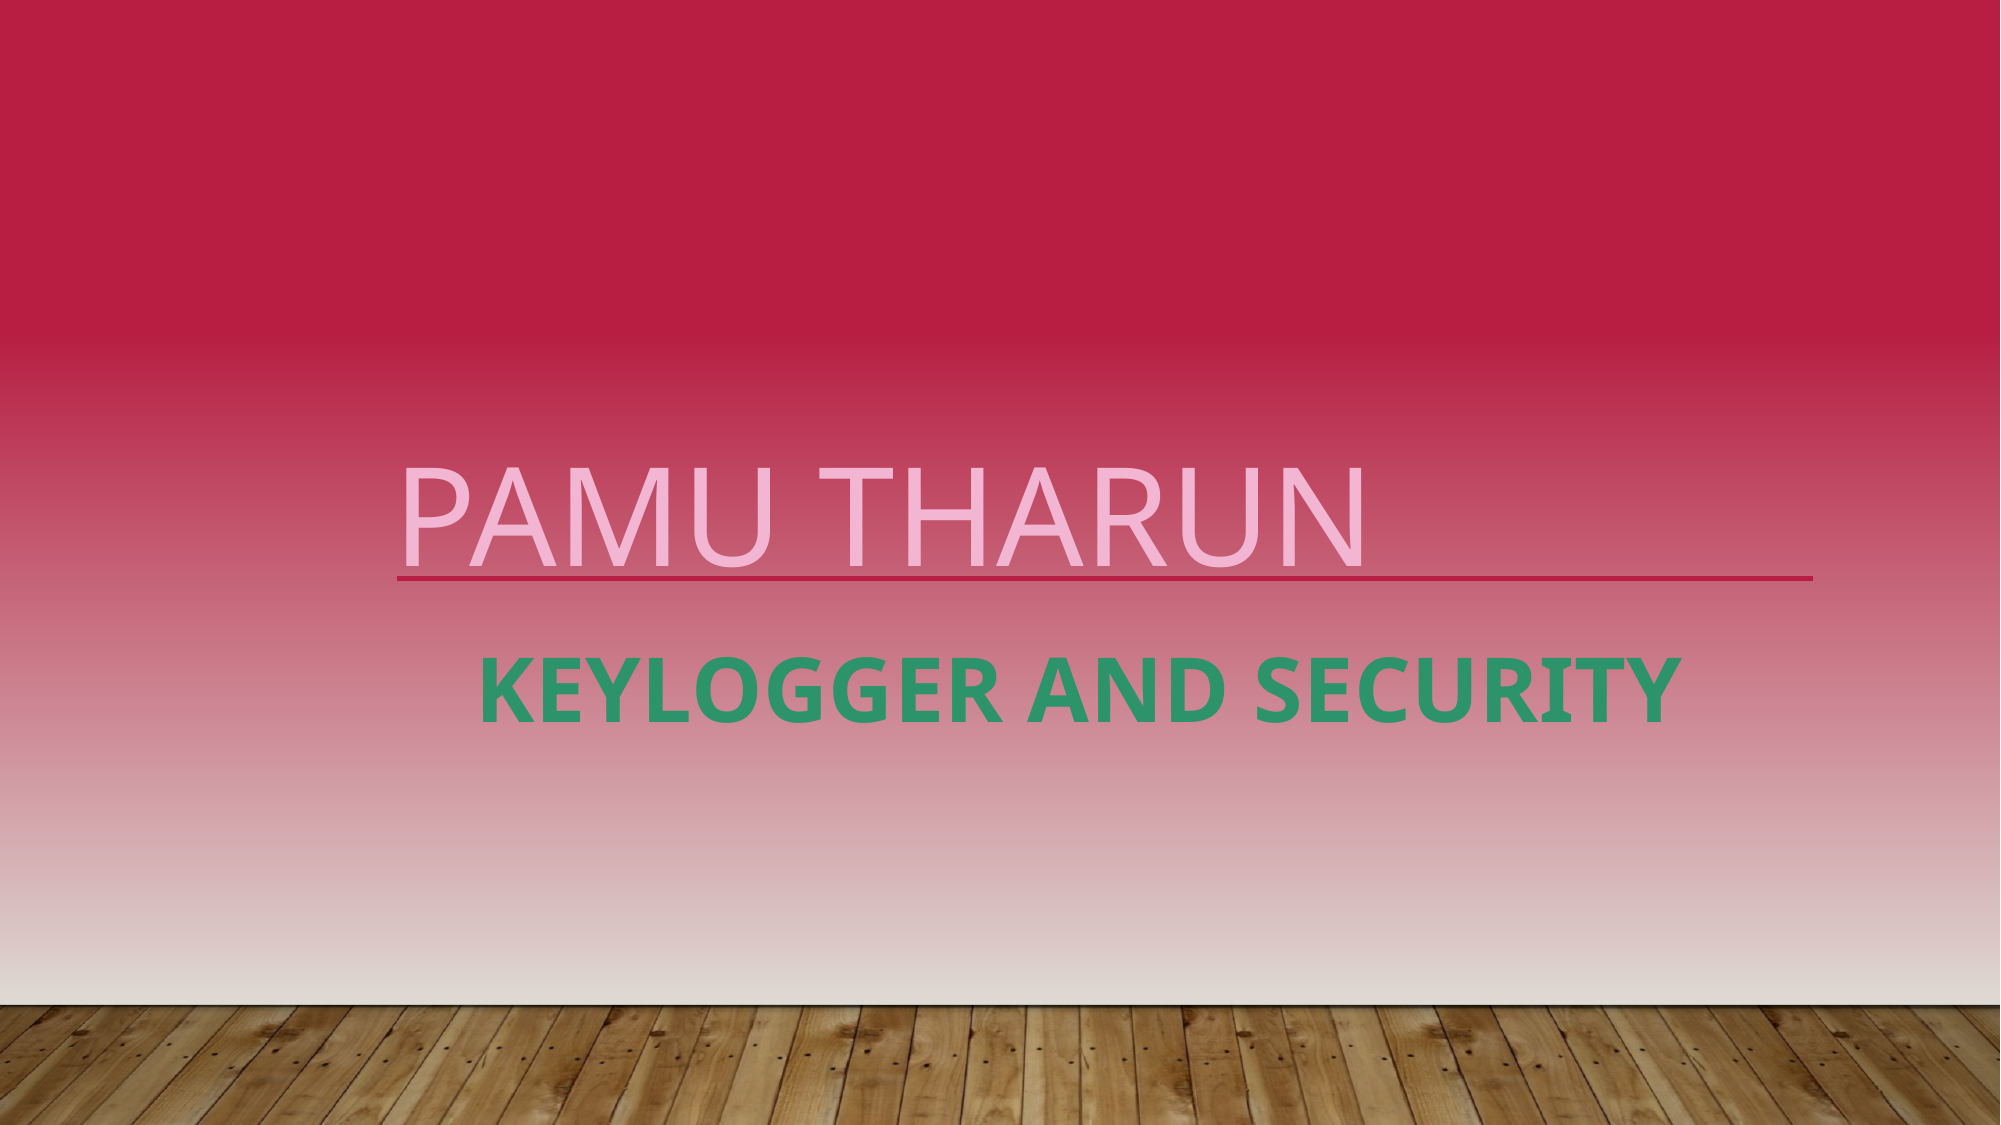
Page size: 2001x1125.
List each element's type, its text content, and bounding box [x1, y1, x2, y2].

title PAMU THARUN [236, 148, 1909, 597]
subtitle Keylogger And Security [317, 596, 1909, 757]
picture [0, 1005, 2000, 1125]
